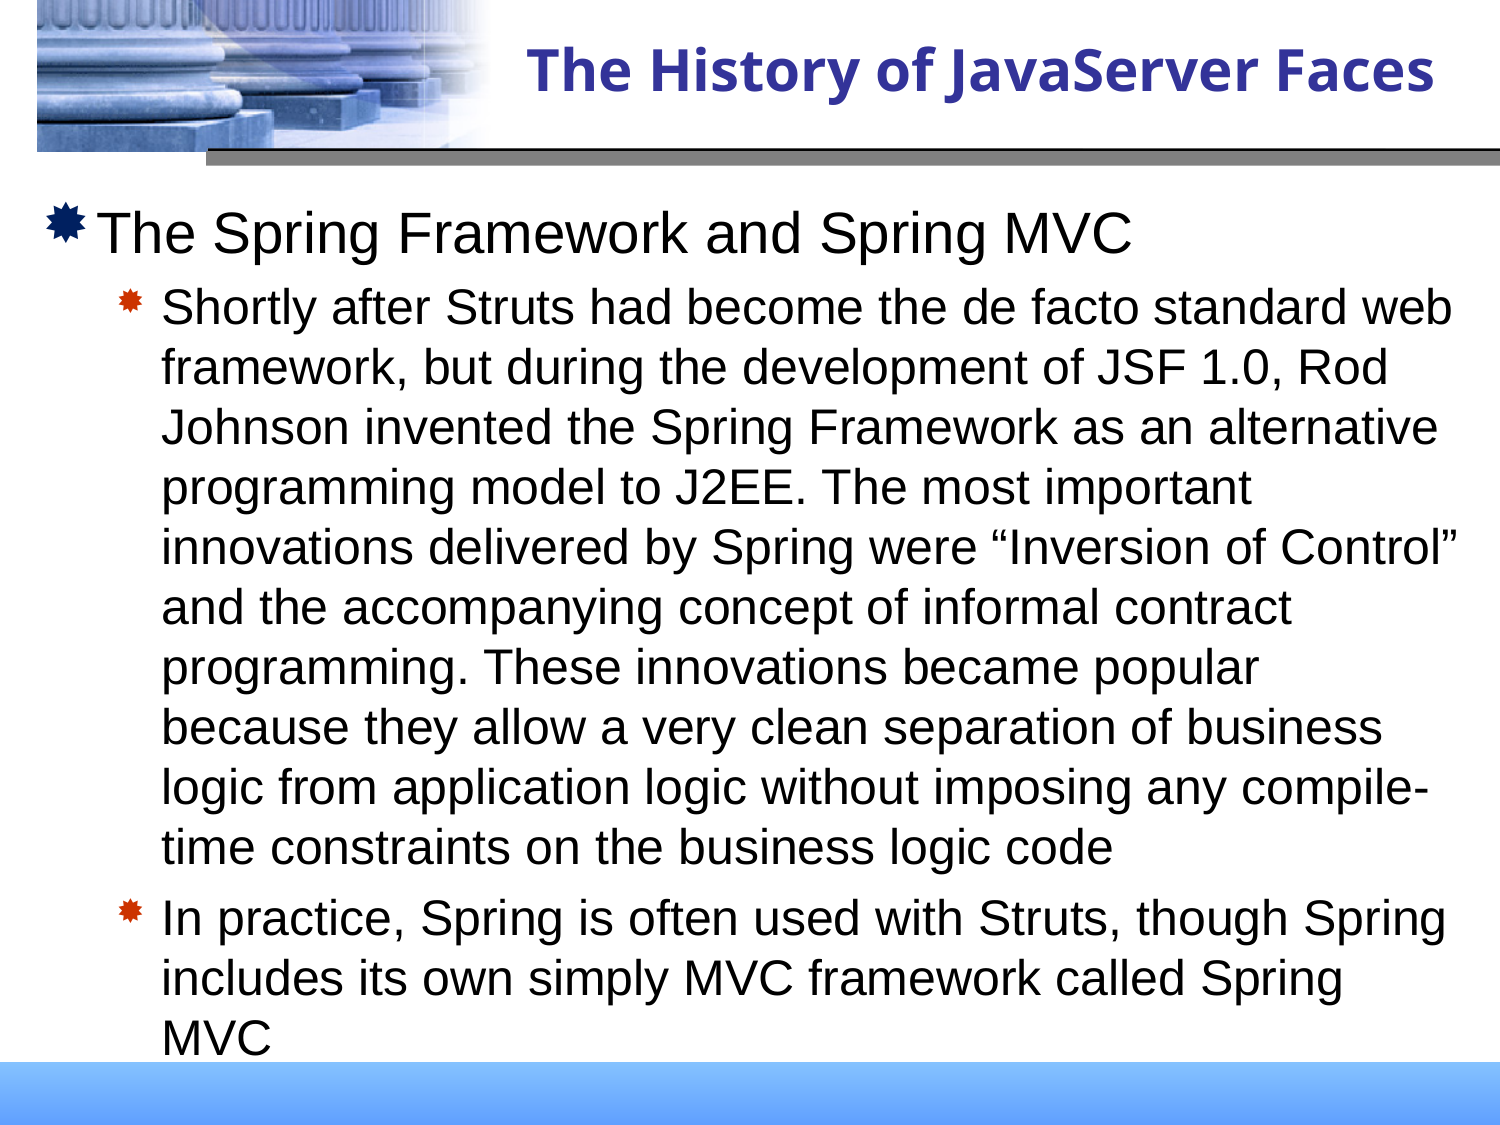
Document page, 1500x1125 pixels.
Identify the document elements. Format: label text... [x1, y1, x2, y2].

title The History of JavaServer Faces [462, 0, 1500, 151]
picture [37, 0, 462, 152]
list The Spring Framework and Spring MVC Shortly after Struts had become the de facto standard web framework, but during the development of JSF 1.0, Rod Johnson invented the Spring Framework as an alternative programming model to J2EE. The most important innovations delivered by Spring were “Inversion of Control” and the accompanying concept of informal contract programming. These innovations became popular because they allow a very clean separation of business logic from application logic without imposing any compile-time constraints on the business logic code In practice, Spring is often used with Struts, though Spring includes its own simply MVC framework called Spring MVC [24, 187, 1476, 1063]
